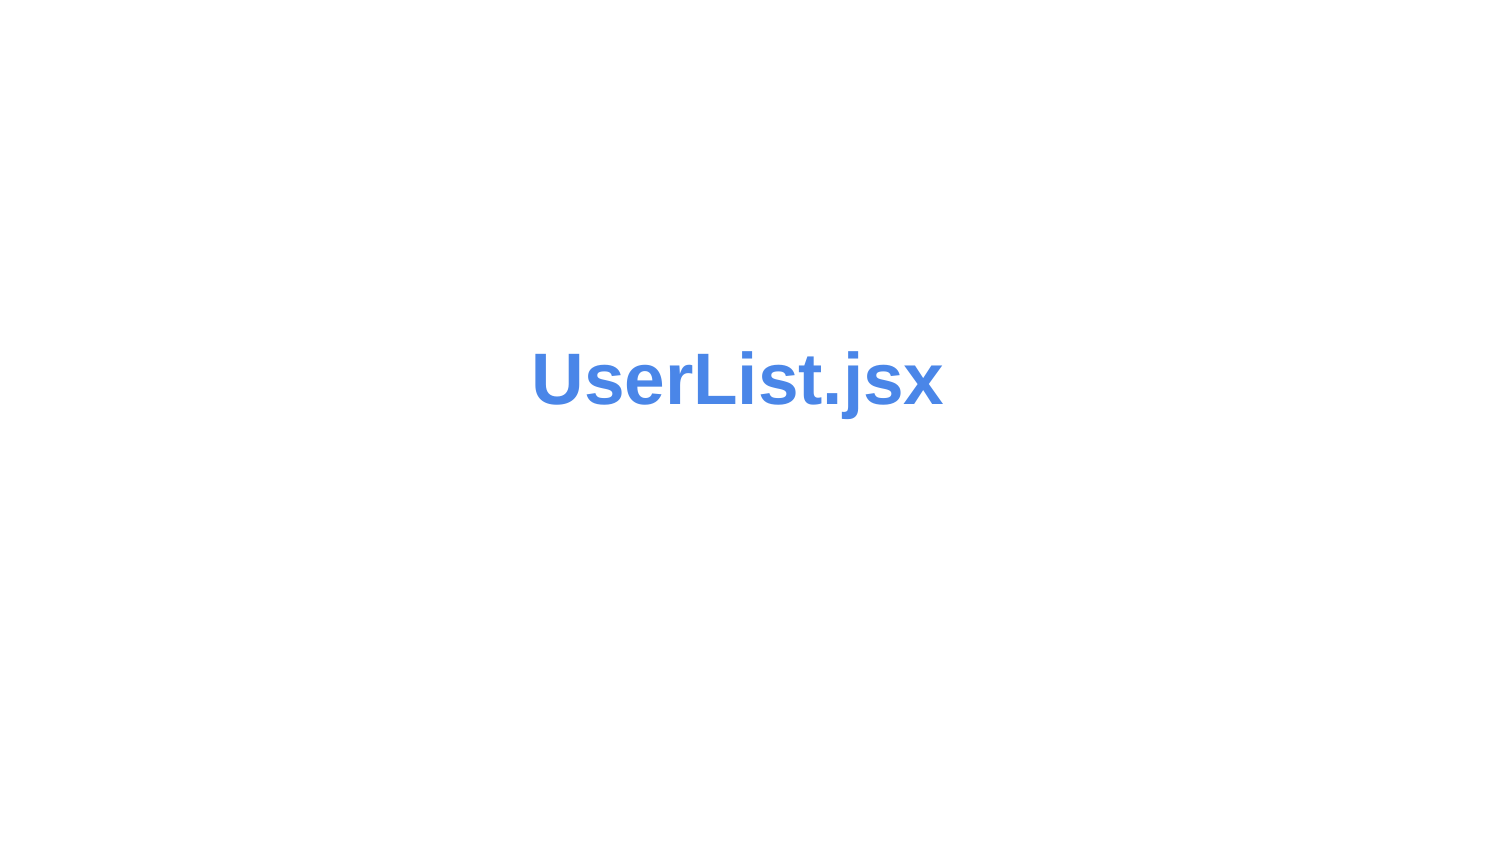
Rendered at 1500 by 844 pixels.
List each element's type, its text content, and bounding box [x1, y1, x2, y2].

text_box UserList.jsx [305, 316, 1171, 444]
